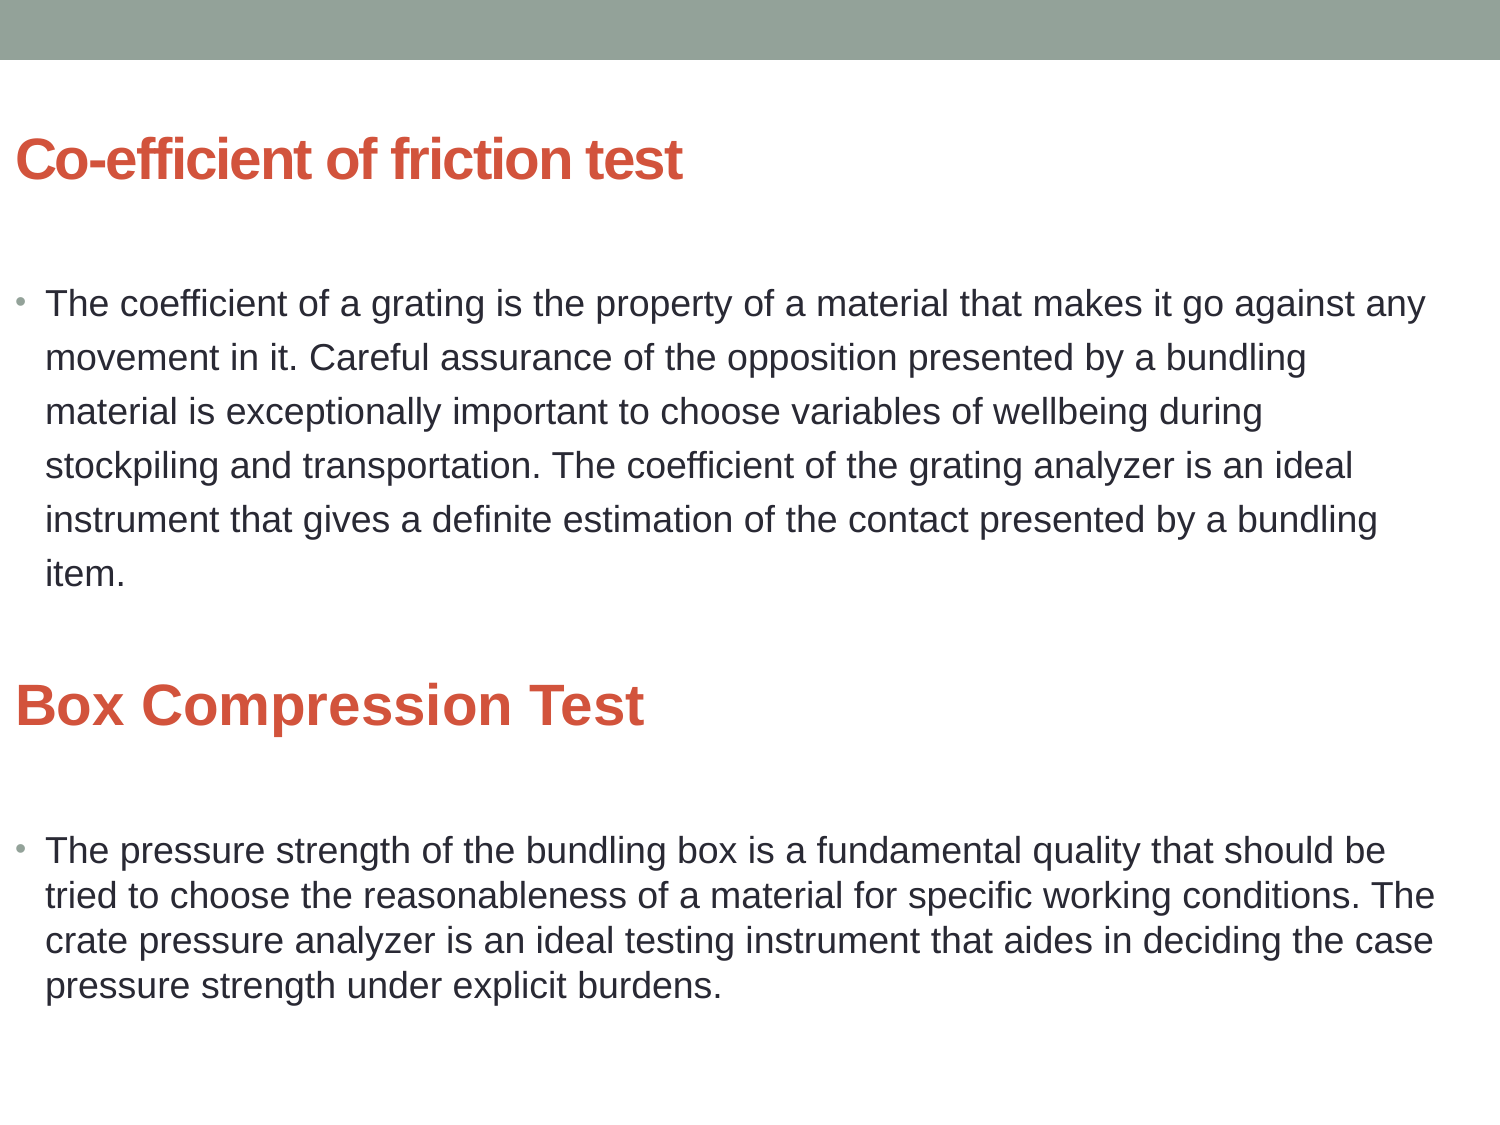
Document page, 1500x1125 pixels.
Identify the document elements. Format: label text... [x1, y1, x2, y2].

list The coefficient of a grating is the property of a material that makes it go against any movement in it. Careful assurance of the opposition presented by a bundling material is exceptionally important to choose variables of wellbeing during stockpiling and transportation. The coefficient of the grating analyzer is an ideal instrument that gives a definite estimation of the contact presented by a bundling item. Box Compression Test The pressure strength of the bundling box is a fundamental quality that should be tried to choose the reasonableness of a material for specific working conditions. The crate pressure analyzer is an ideal testing instrument that aides in deciding the case pressure strength under explicit burdens. [0, 262, 1463, 1125]
title Co-efficient of friction test [0, 62, 1500, 250]
